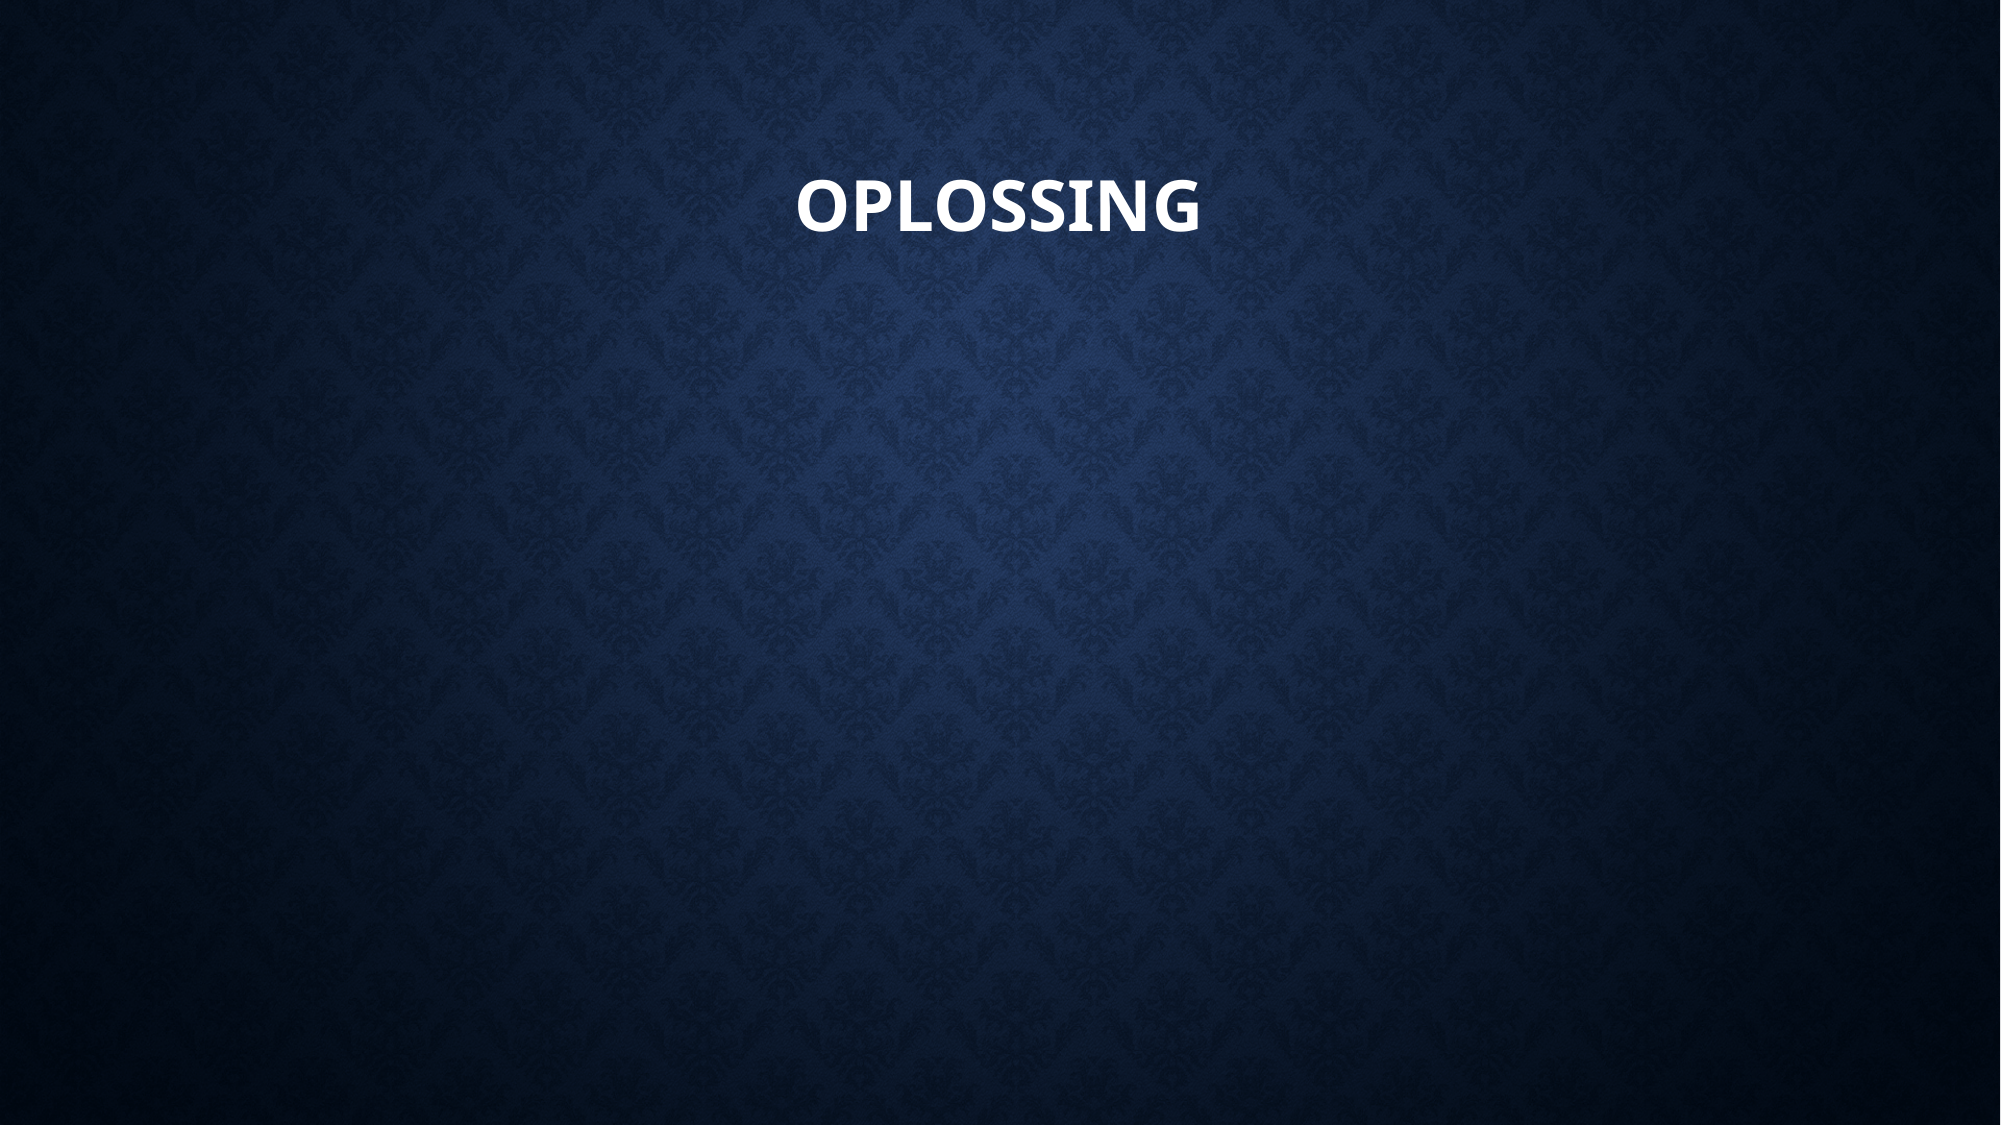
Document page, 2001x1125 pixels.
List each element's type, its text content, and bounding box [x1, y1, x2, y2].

title oplossing [149, 99, 1849, 318]
